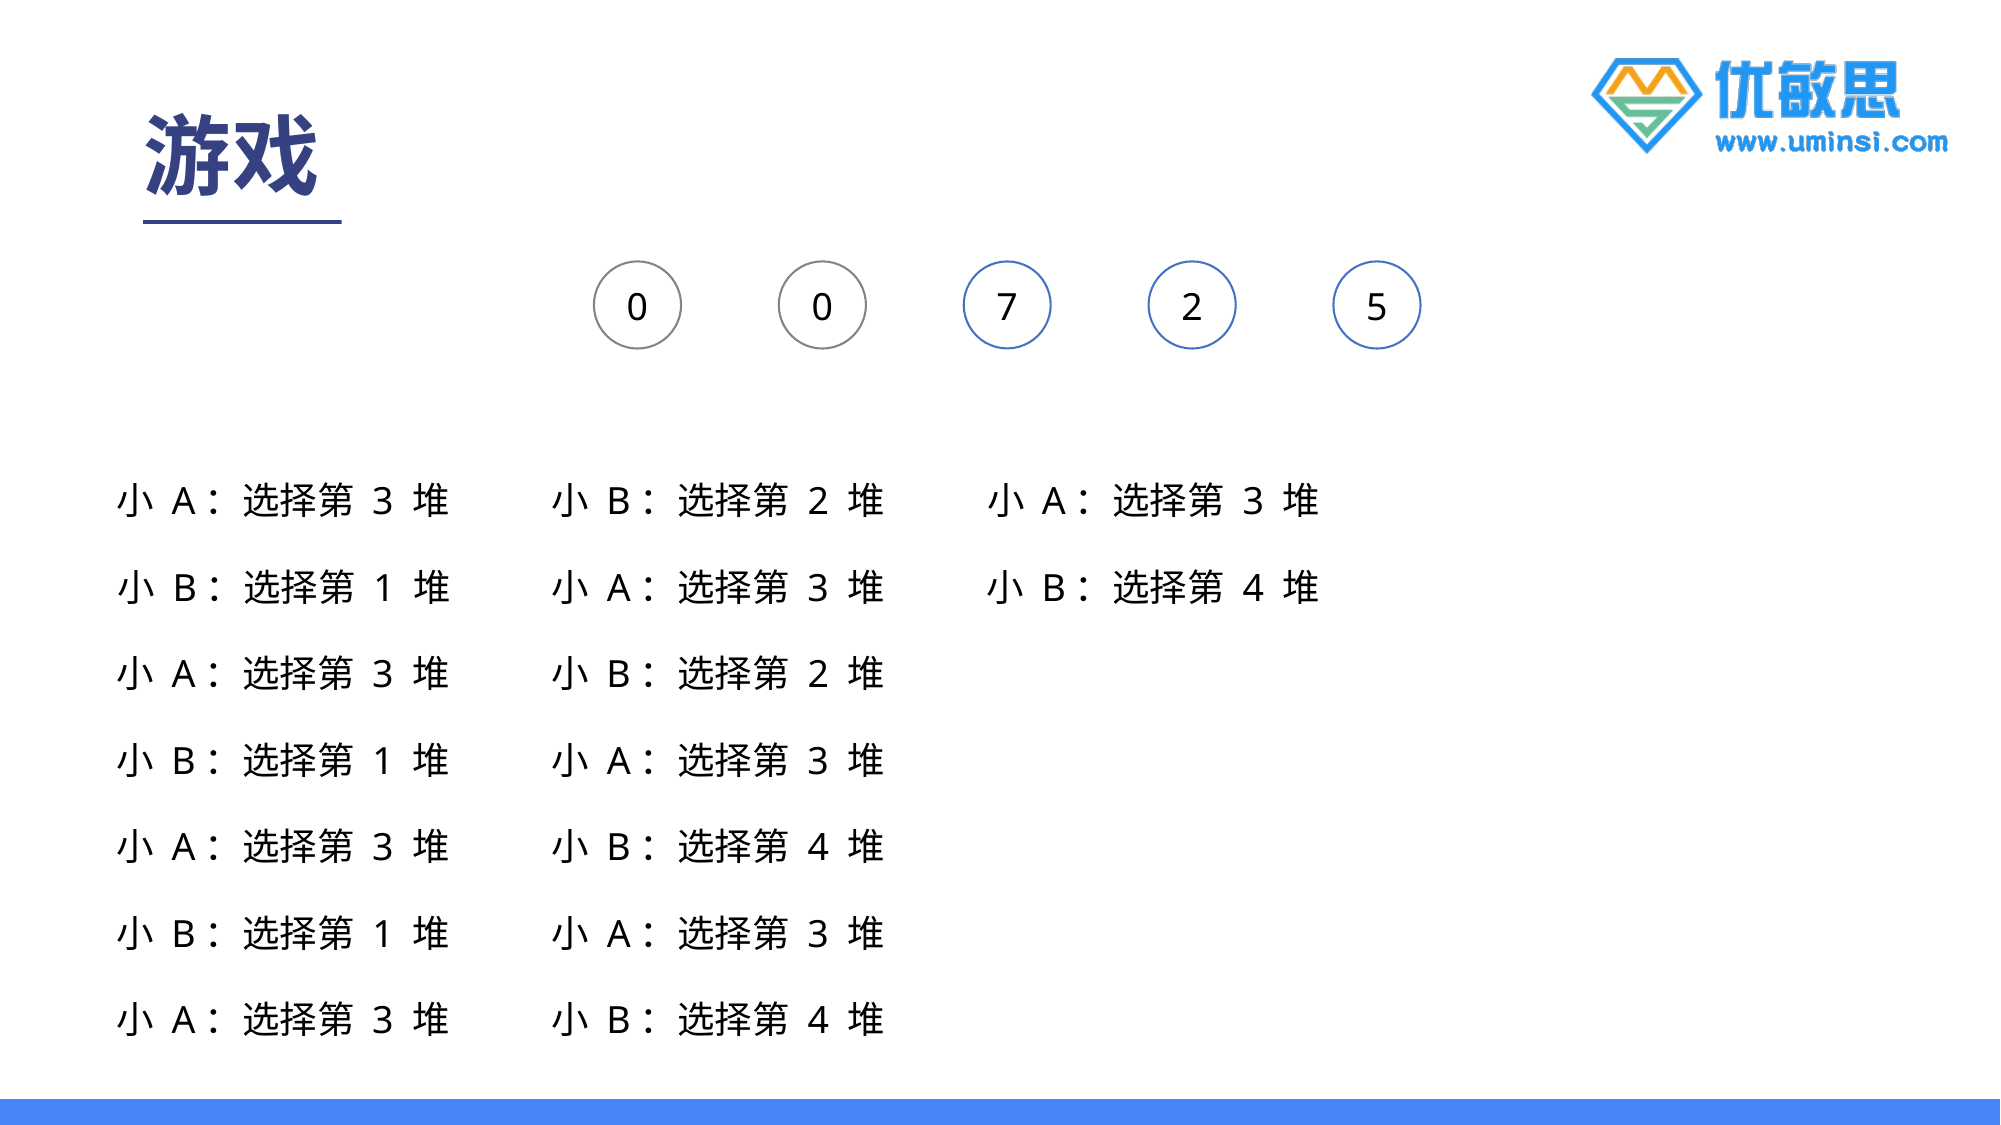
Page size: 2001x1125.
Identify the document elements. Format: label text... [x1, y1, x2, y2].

text_box 小 A：选择第 3 堆 [109, 988, 458, 1049]
text_box 5 [1333, 261, 1421, 349]
text_box 小 B：选择第 4 堆 [544, 988, 893, 1049]
text_box 小 A：选择第 3 堆 [544, 556, 893, 616]
text_box 小 A：选择第 3 堆 [544, 902, 893, 963]
text_box 小 A：选择第 3 堆 [109, 815, 458, 876]
text_box 小 B：选择第 1 堆 [108, 729, 458, 789]
text_box 小 B：选择第 2 堆 [544, 642, 893, 703]
picture [0, 1099, 2000, 1125]
text_box 小 B：选择第 2 堆 [544, 469, 893, 530]
text_box 0 [593, 261, 682, 349]
text_box 小 B：选择第 1 堆 [109, 556, 459, 616]
text_box 小 B：选择第 1 堆 [108, 902, 458, 963]
text_box 0 [778, 261, 866, 349]
text_box 小 A：选择第 3 堆 [109, 642, 458, 703]
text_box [1591, 25, 1981, 174]
text_box 7 [963, 261, 1051, 349]
text_box 2 [1148, 261, 1236, 349]
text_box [142, 99, 1857, 225]
text_box 小 A：选择第 3 堆 [979, 469, 1328, 530]
text_box 小 A：选择第 3 堆 [109, 469, 458, 530]
text_box 小 B：选择第 4 堆 [544, 815, 893, 876]
text_box 小 A：选择第 3 堆 [544, 729, 893, 789]
text_box 小 B：选择第 4 堆 [979, 556, 1328, 616]
